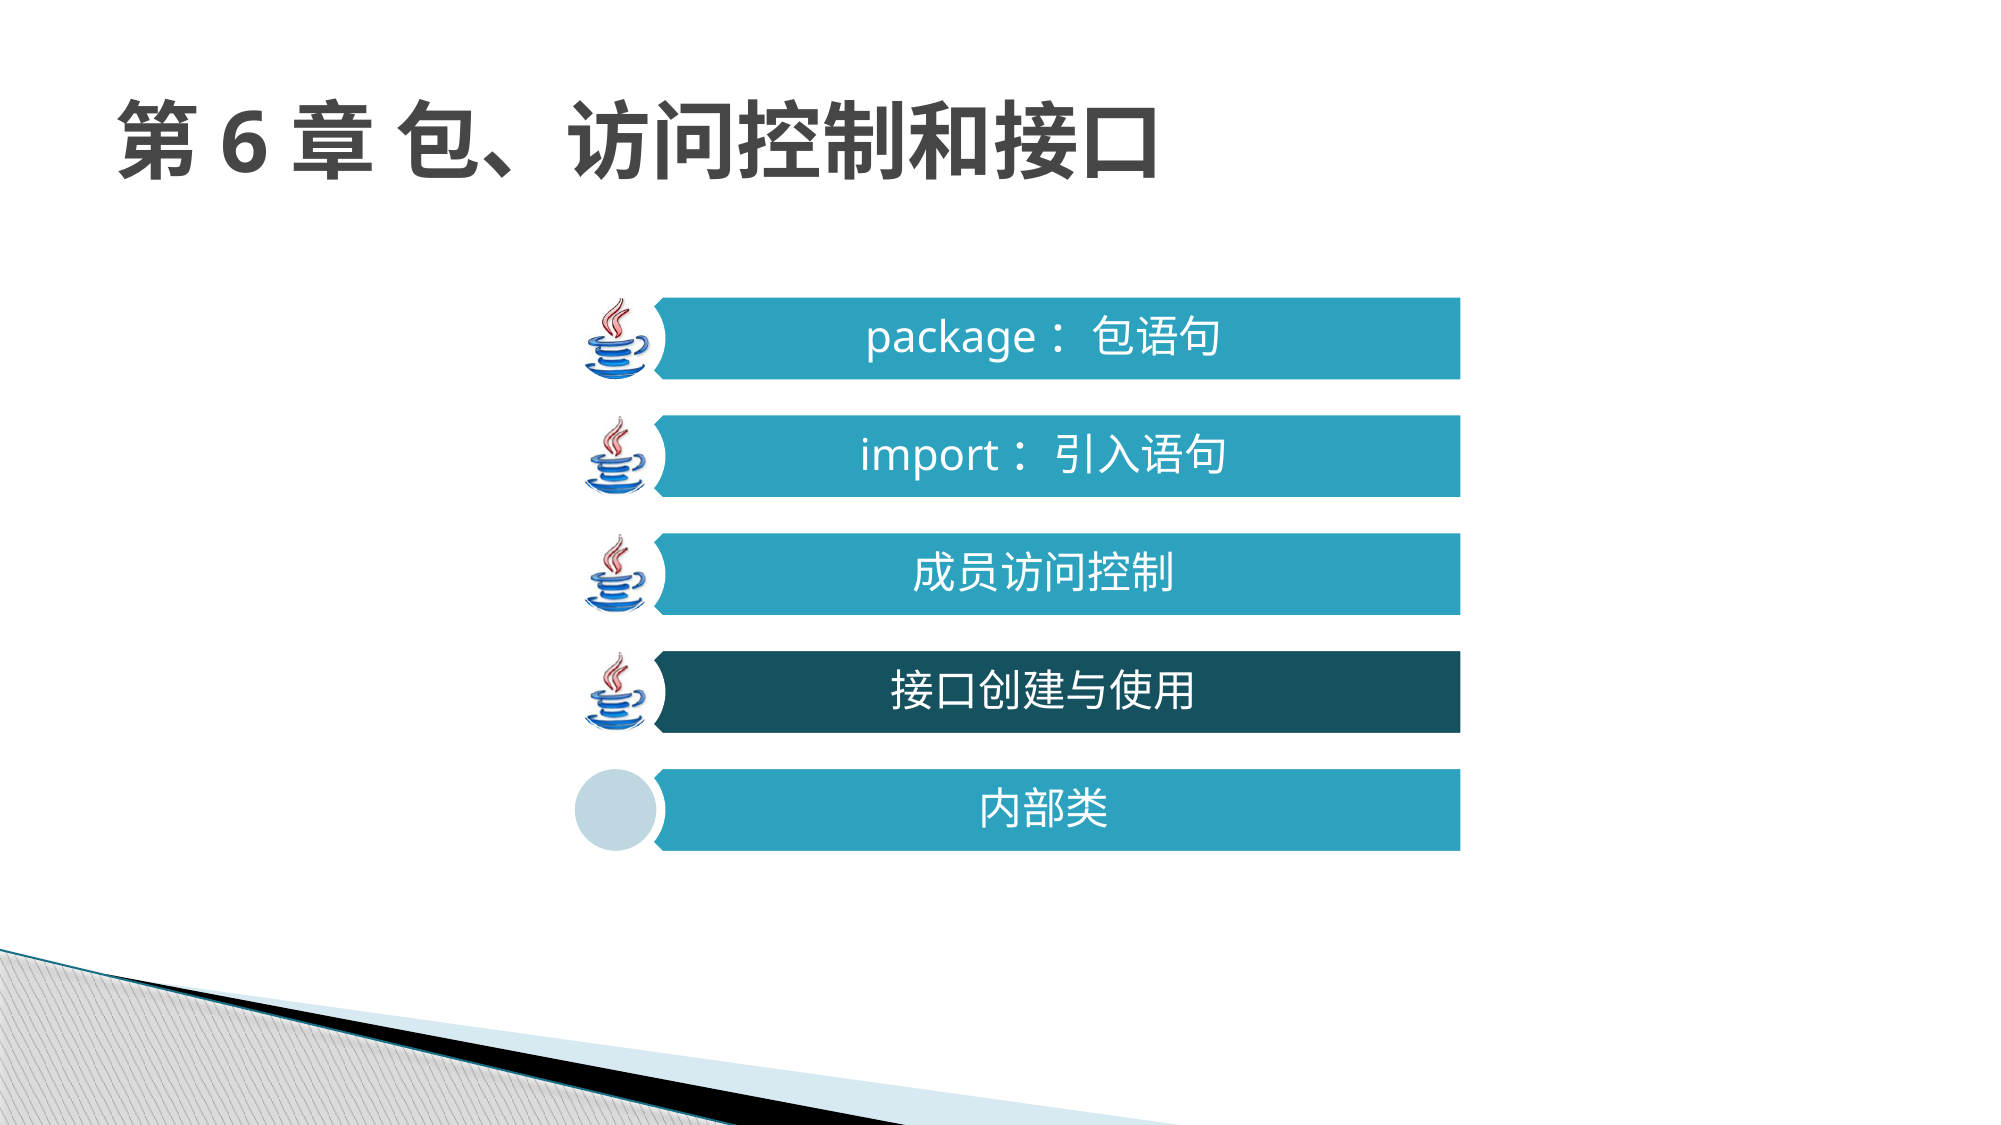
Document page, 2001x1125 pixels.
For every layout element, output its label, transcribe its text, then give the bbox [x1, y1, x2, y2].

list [378, 292, 1657, 856]
title 第6章 包、访问控制和接口 [99, 45, 1900, 233]
